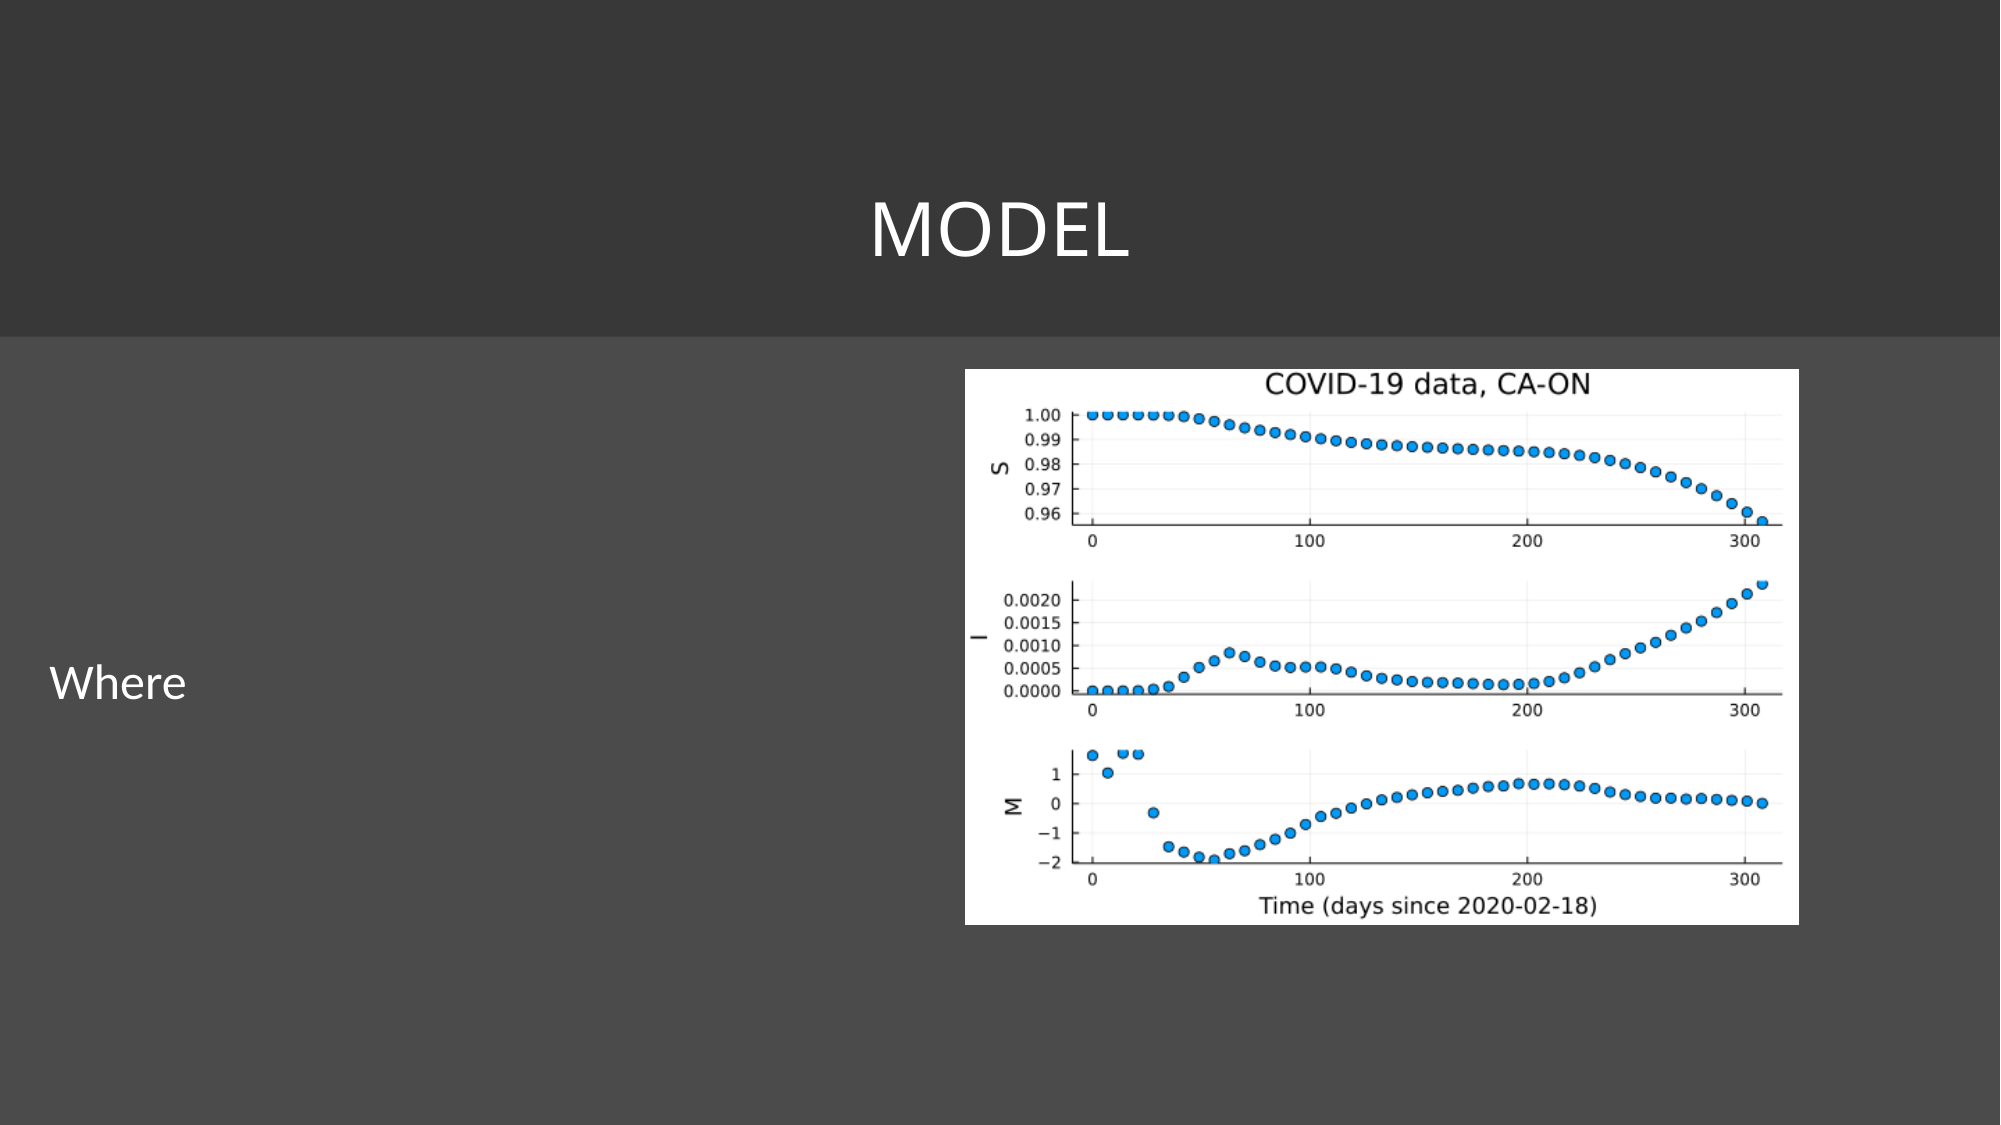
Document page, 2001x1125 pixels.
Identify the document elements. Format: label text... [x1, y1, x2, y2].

text_box [0, 338, 2000, 1125]
title Model [149, 101, 1851, 364]
picture [965, 369, 1799, 926]
text_box [0, 0, 2000, 338]
